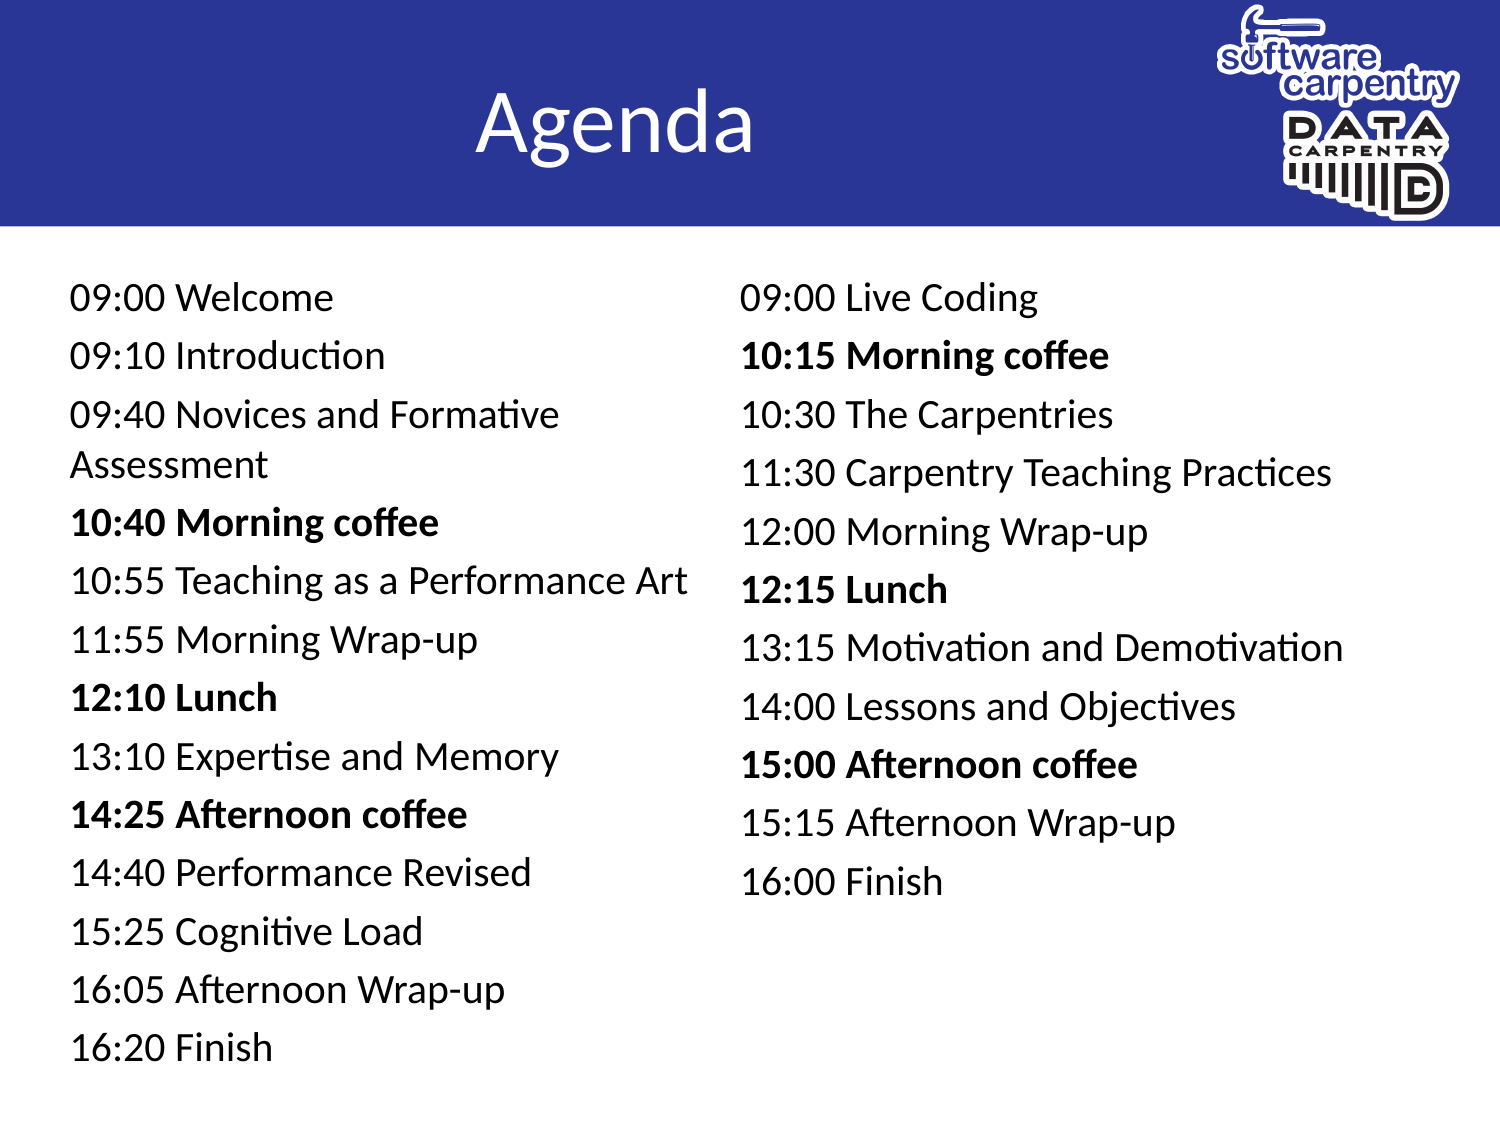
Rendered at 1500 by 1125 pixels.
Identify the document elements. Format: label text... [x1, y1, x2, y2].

picture [1216, 3, 1461, 224]
title Agenda [51, 21, 1182, 210]
list 09:00 Welcome 09:10 Introduction 09:40 Novices and Formative Assessment 10:40 Morning coffee 10:55 Teaching as a Performance Art 11:55 Morning Wrap-up 12:10 Lunch 13:10 Expertise and Memory 14:25 Afternoon coffee 14:40 Performance Revised 15:25 Cognitive Load 16:05 Afternoon Wrap-up 16:20 Finish 09:00 Live Coding 10:15 Morning coffee 10:30 The Carpentries 11:30 Carpentry Teaching Practices 12:00 Morning Wrap-up 12:15 Lunch 13:15 Motivation and Demotivation 14:00 Lessons and Objectives 15:00 Afternoon coffee 15:15 Afternoon Wrap-up 16:00 Finish [54, 262, 1425, 1100]
